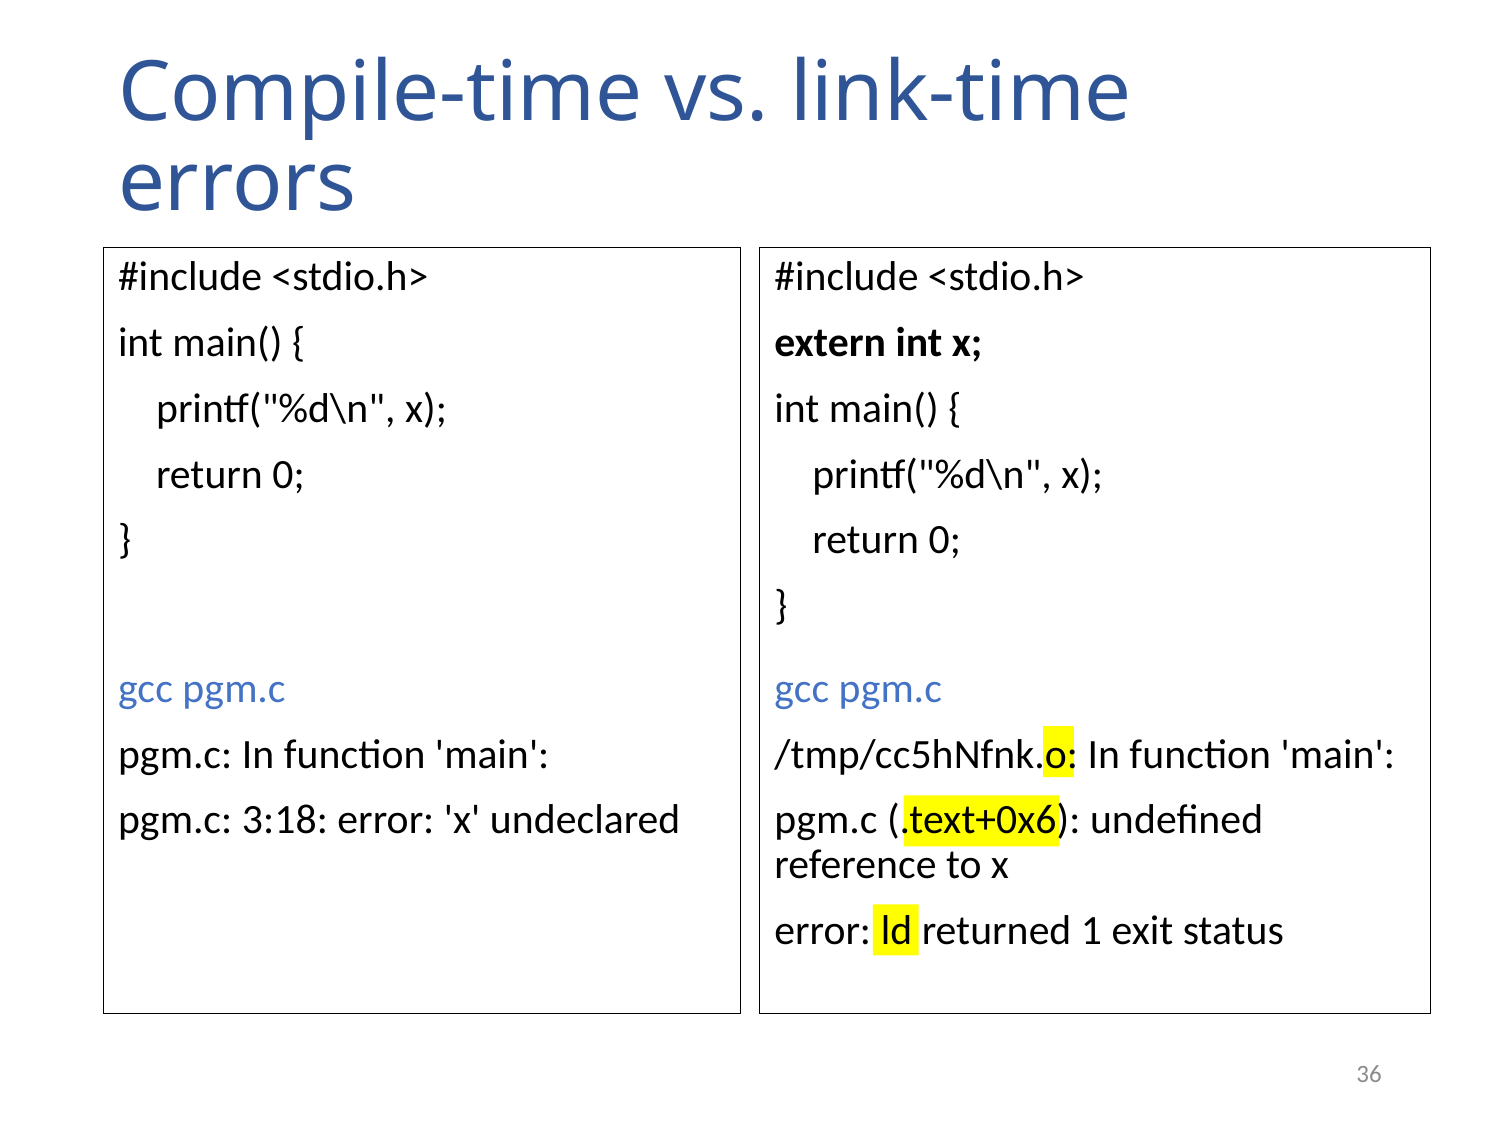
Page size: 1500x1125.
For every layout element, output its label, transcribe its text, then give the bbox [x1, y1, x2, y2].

title Compile-time vs. link-time errors [103, 59, 1397, 218]
list #include <stdio.h> int main() { printf("%d\n", x); return 0; } gcc pgm.c pgm.c: In function 'main': pgm.c: 3:18: error: 'x' undeclared [103, 247, 741, 1014]
slide_number 36 [1059, 1042, 1397, 1103]
list #include <stdio.h> extern int x; int main() { printf("%d\n", x); return 0; } gcc pgm.c /tmp/cc5hNfnk.o: In function 'main': pgm.c (.text+0x6): undefined reference to x error: ld returned 1 exit status [759, 247, 1431, 1014]
